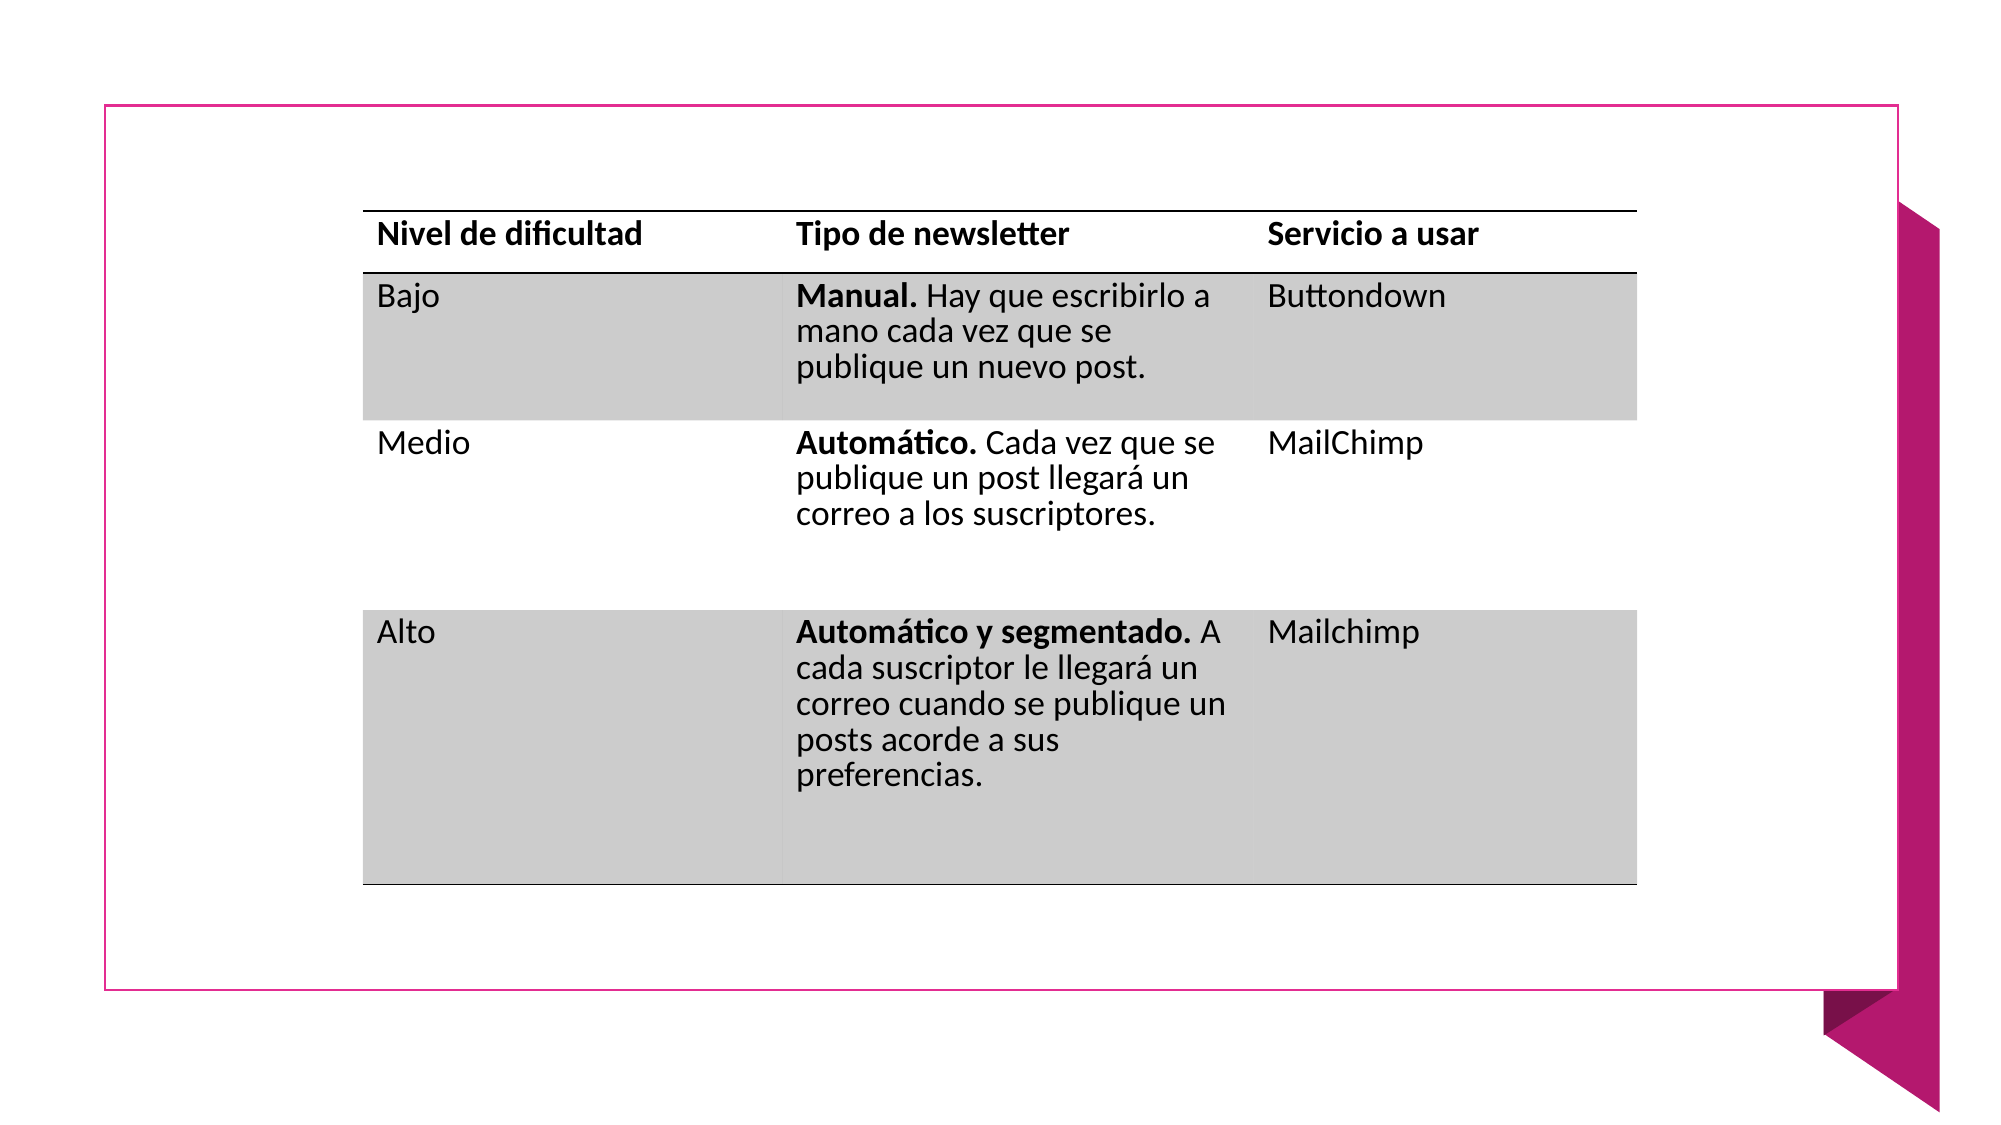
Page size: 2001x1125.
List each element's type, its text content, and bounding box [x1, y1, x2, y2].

text_box [1823, 990, 1893, 1036]
table_cell Automático. Cada vez que se publique un post llegará un correo a los suscriptores. [782, 420, 1253, 610]
table_cell MailChimp [1253, 420, 1637, 610]
table_cell Medio [363, 420, 782, 610]
table_header Tipo de newsletter [782, 212, 1253, 272]
table_header Nivel de dificultad [363, 212, 782, 272]
table_cell Mailchimp [1253, 610, 1637, 884]
text_box [104, 105, 1899, 990]
table_cell Automático y segmentado. A cada suscriptor le llegará un correo cuando se publique un posts acorde a sus preferencias. [782, 610, 1253, 884]
table_header Servicio a usar [1253, 212, 1637, 272]
text_box [1825, 201, 1940, 1113]
table_cell Bajo [363, 274, 782, 420]
table_cell Alto [363, 610, 782, 884]
table_cell Manual. Hay que escribirlo a mano cada vez que se publique un nuevo post. [782, 274, 1253, 420]
table_cell Buttondown [1253, 274, 1637, 420]
